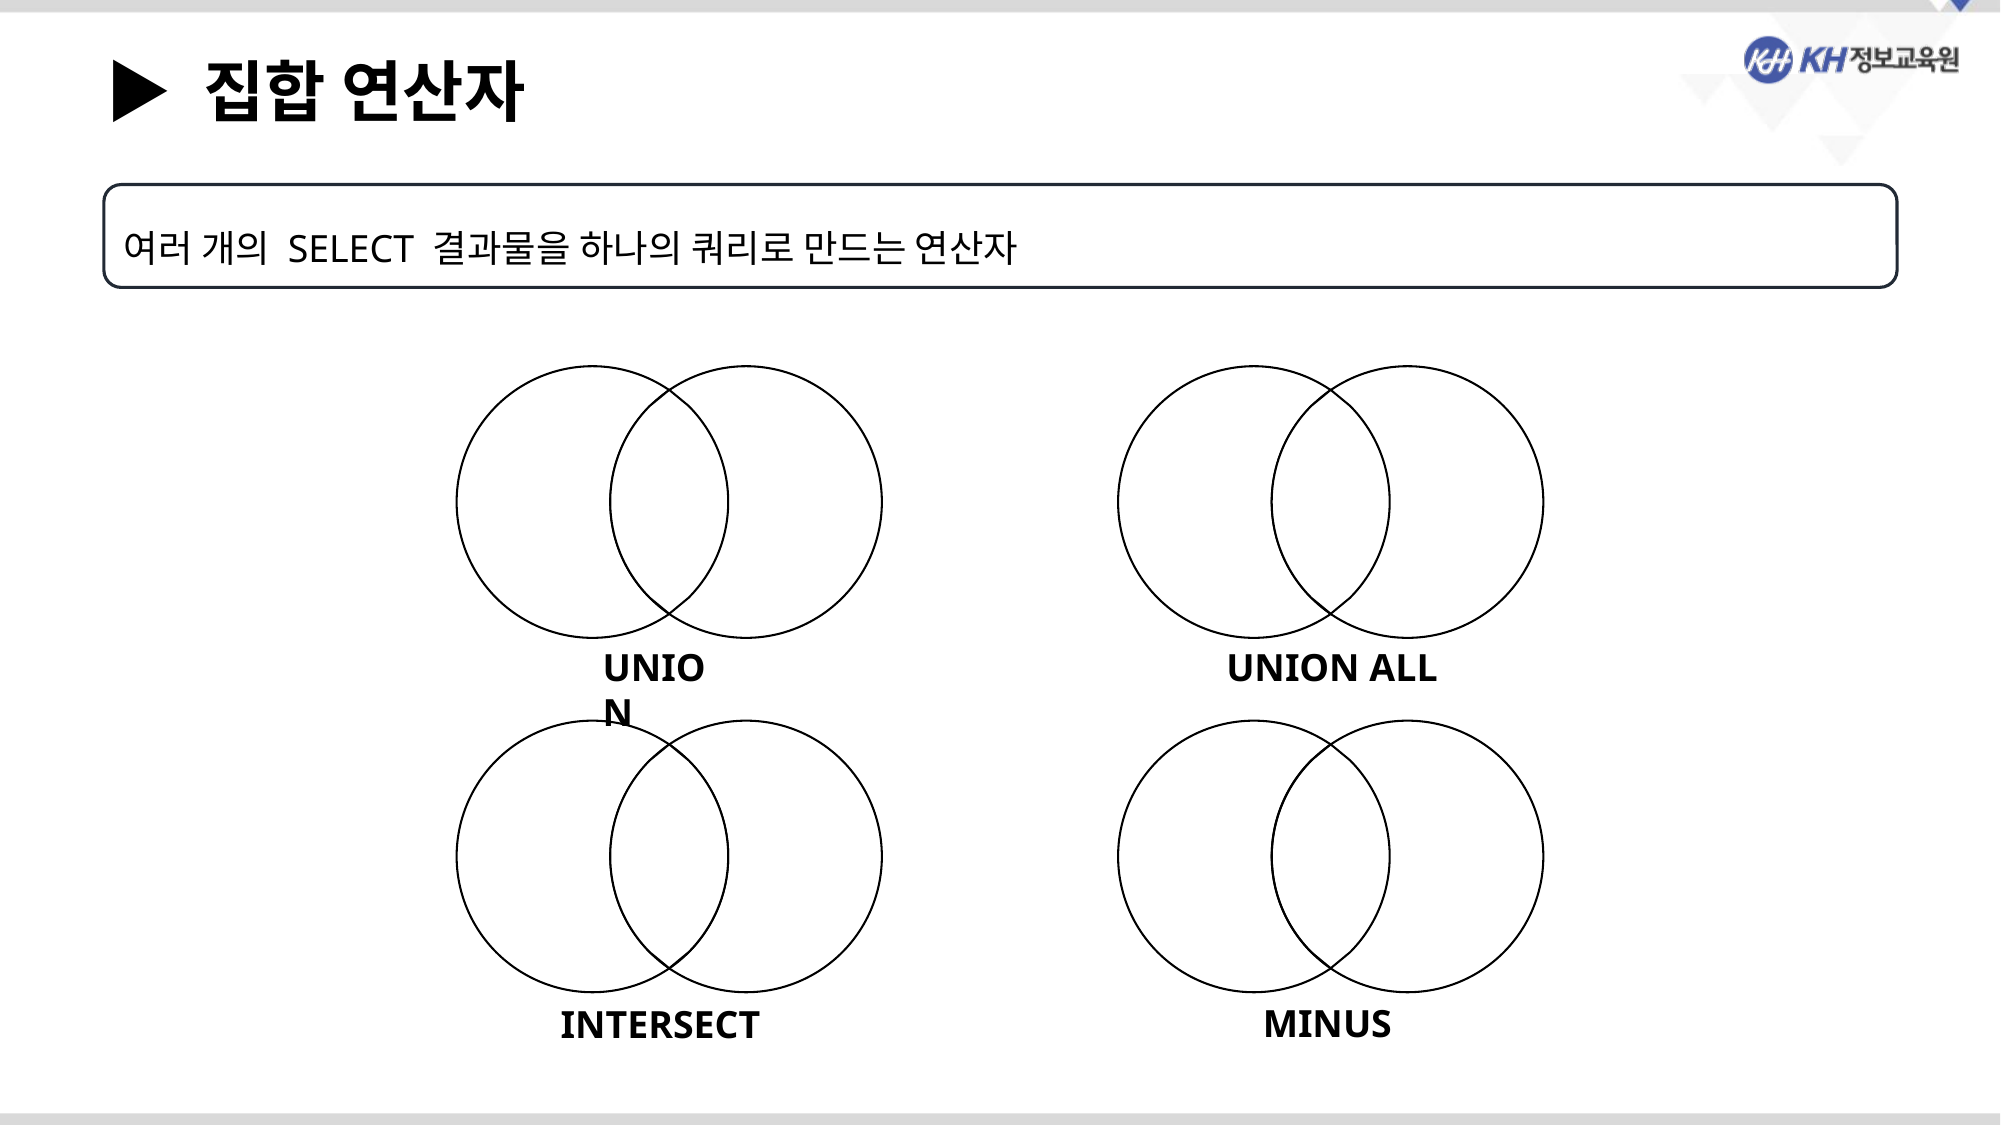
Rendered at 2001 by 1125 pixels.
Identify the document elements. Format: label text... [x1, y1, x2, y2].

text_box MINUS [1248, 1001, 1414, 1053]
text_box INTERSECT [545, 1001, 793, 1054]
text_box UNION [587, 646, 751, 719]
picture [0, 0, 2001, 1113]
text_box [456, 720, 883, 993]
text_box UNION ALL [1211, 646, 1458, 697]
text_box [1117, 720, 1544, 993]
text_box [456, 365, 883, 639]
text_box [1117, 365, 1544, 639]
text_box 여러 개의 SELECT 결과물을 하나의 쿼리로 만드는 연산자 [103, 184, 1898, 288]
text_box ▶ 집합 연산자 [90, 42, 1980, 138]
